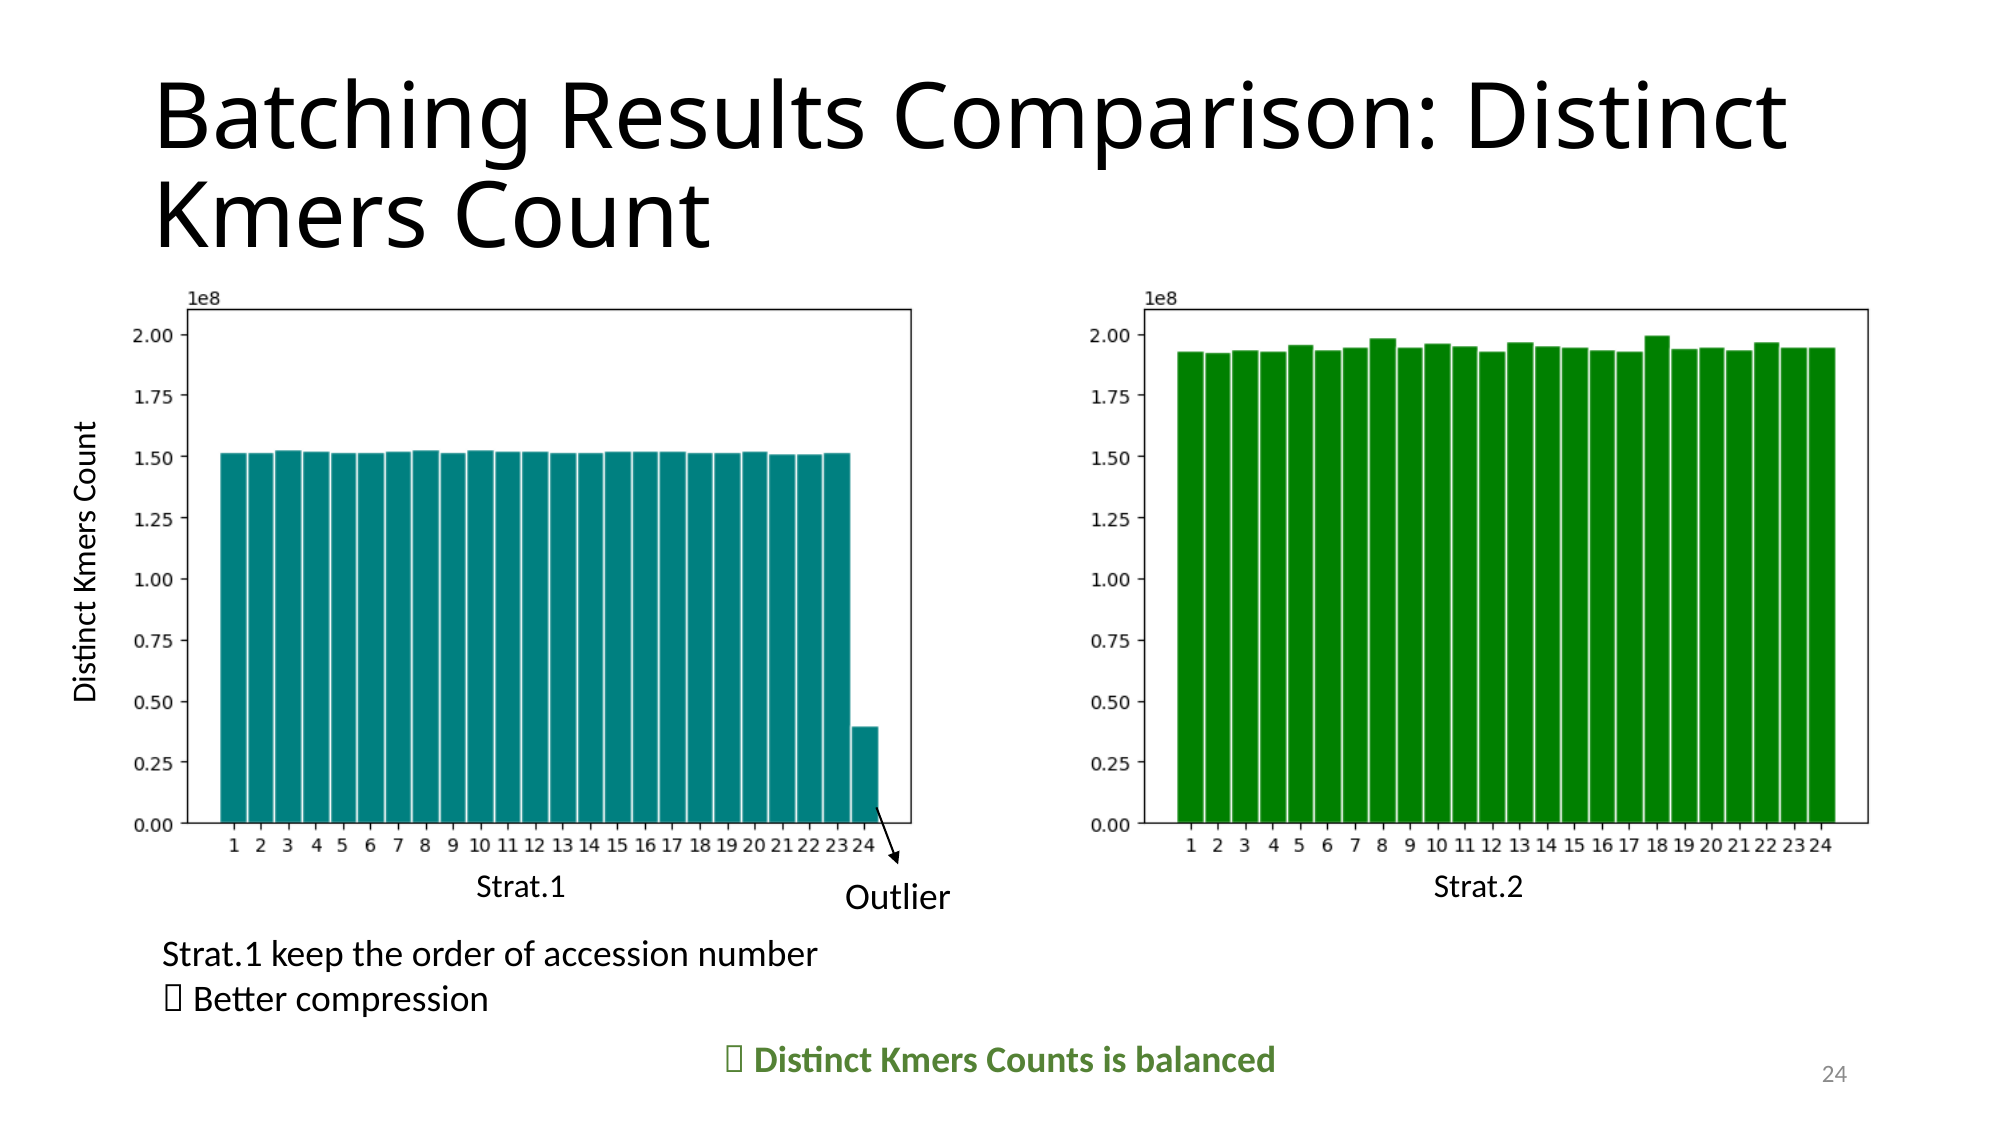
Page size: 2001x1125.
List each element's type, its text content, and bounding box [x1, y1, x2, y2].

text_box Strat.1 keep the order of accession number  Better compression [147, 921, 835, 1027]
picture [119, 277, 924, 868]
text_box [876, 807, 899, 865]
text_box Strat.2 [1433, 868, 1524, 905]
title Batching Results Comparison: Distinct Kmers Count [137, 59, 1863, 278]
text_box  Distinct Kmers Counts is balanced [606, 1027, 1394, 1088]
text_box Outlier [830, 864, 966, 925]
text_box Distinct Kmers Count [62, 421, 103, 704]
picture [1076, 277, 1881, 868]
text_box Strat.1 [476, 868, 566, 905]
slide_number 24 [1412, 1042, 1863, 1103]
